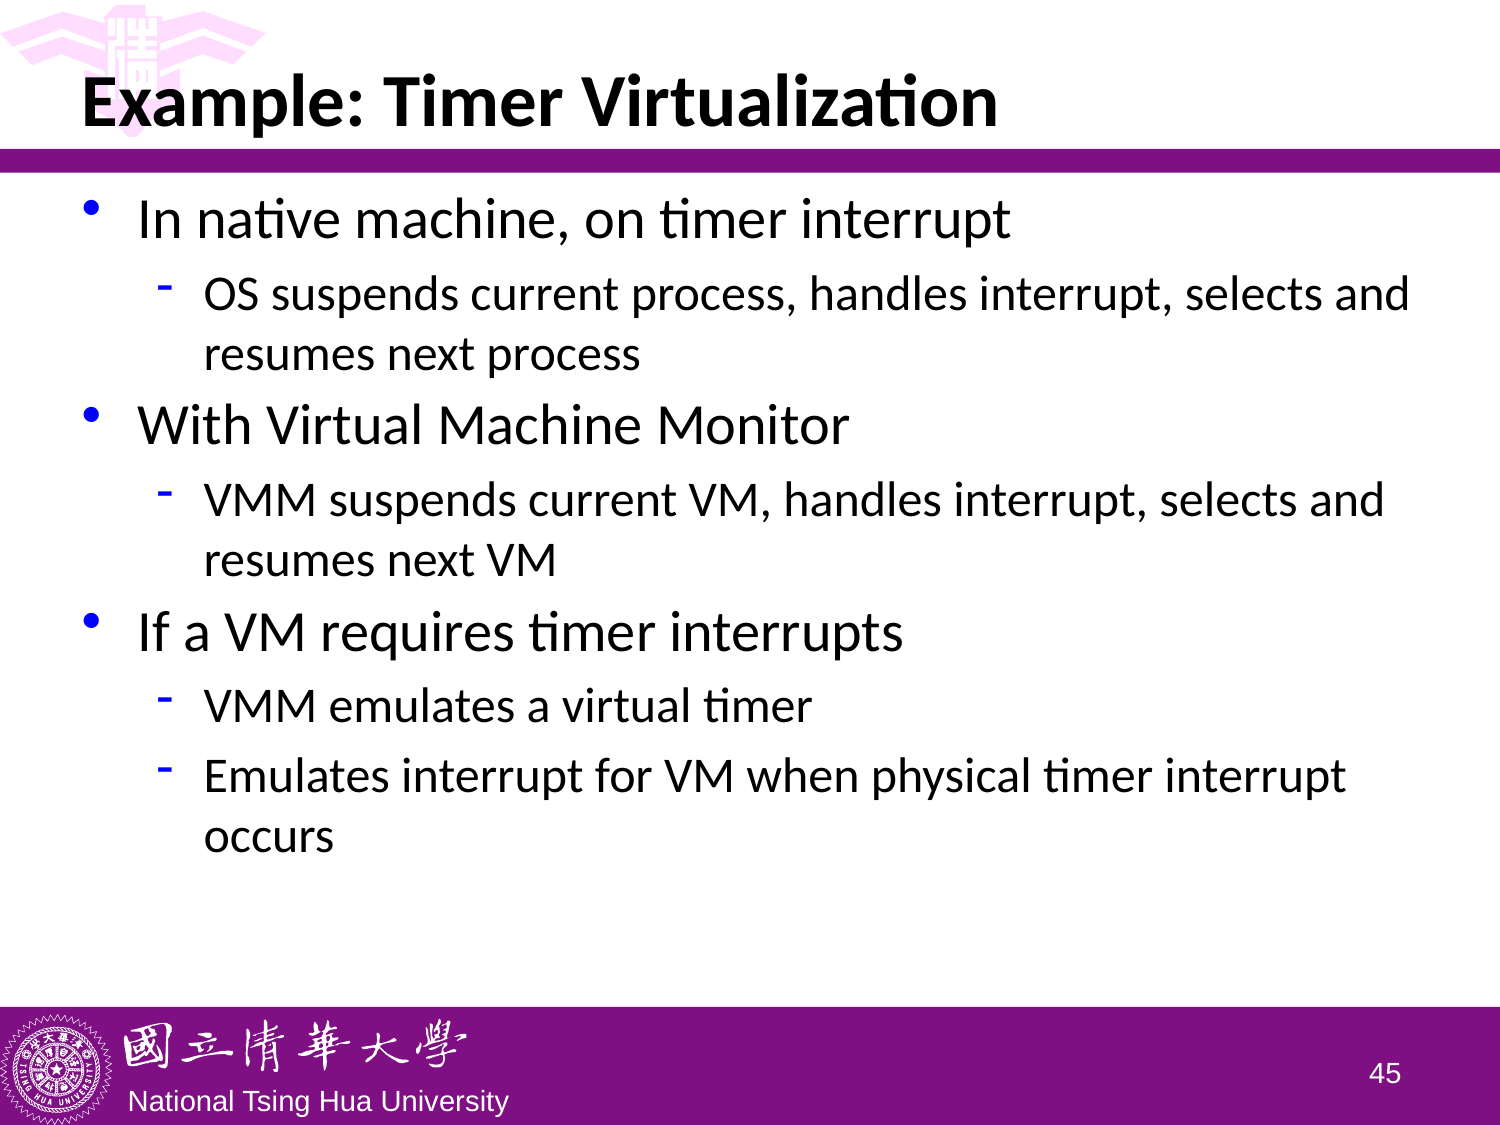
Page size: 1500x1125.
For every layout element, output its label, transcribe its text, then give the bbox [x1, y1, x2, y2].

title Example: Timer Virtualization [66, 37, 1436, 149]
list In native machine, on timer interrupt OS suspends current process, handles interrupt, selects and resumes next process With Virtual Machine Monitor VMM suspends current VM, handles interrupt, selects and resumes next VM If a VM requires timer interrupts VMM emulates a virtual timer Emulates interrupt for VM when physical timer interrupt occurs [66, 172, 1436, 1003]
slide_number 44 [1104, 1021, 1417, 1097]
